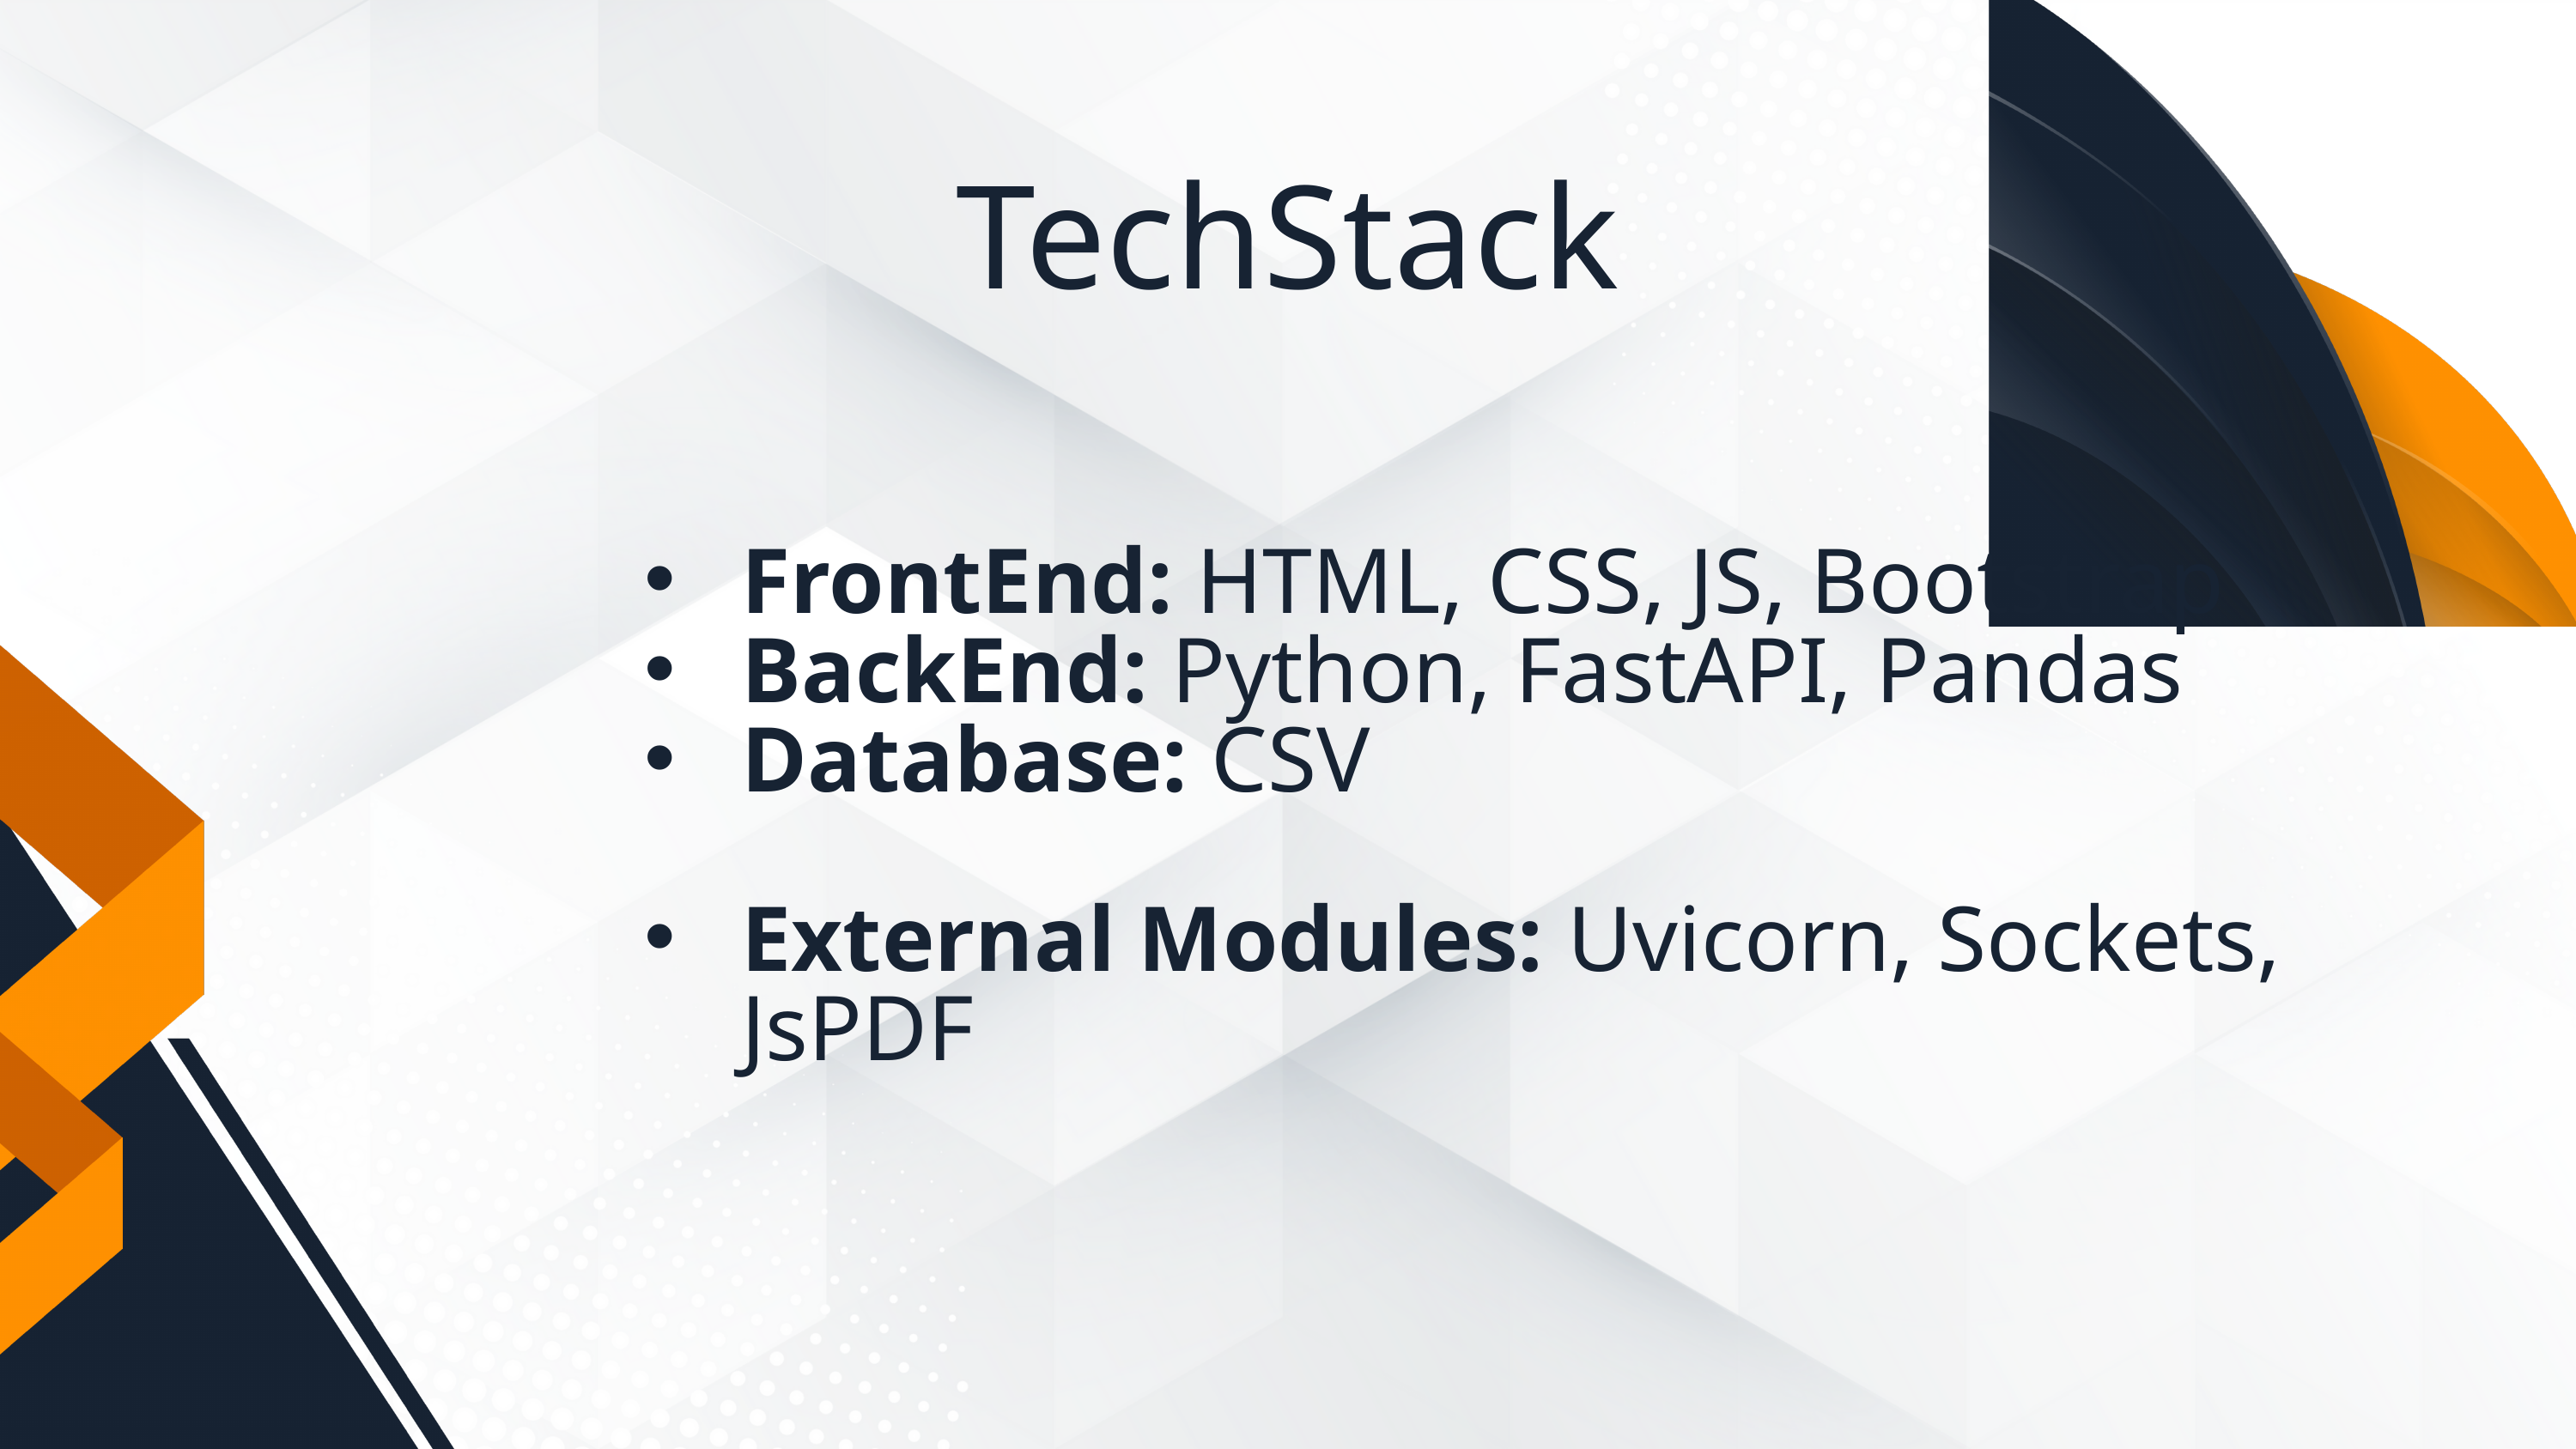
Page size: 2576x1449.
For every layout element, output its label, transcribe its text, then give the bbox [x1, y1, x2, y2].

text_box FrontEnd: HTML, CSS, JS, Bootstrap BackEnd: Python, FastAPI, Pandas Database: CSV External Modules: Uvicorn, Sockets, JsPDF [644, 542, 2298, 1079]
text_box [0, 0, 2576, 1449]
text_box [0, 626, 473, 1449]
text_box [1989, 0, 2576, 627]
text_box TechStack [789, 174, 1787, 318]
